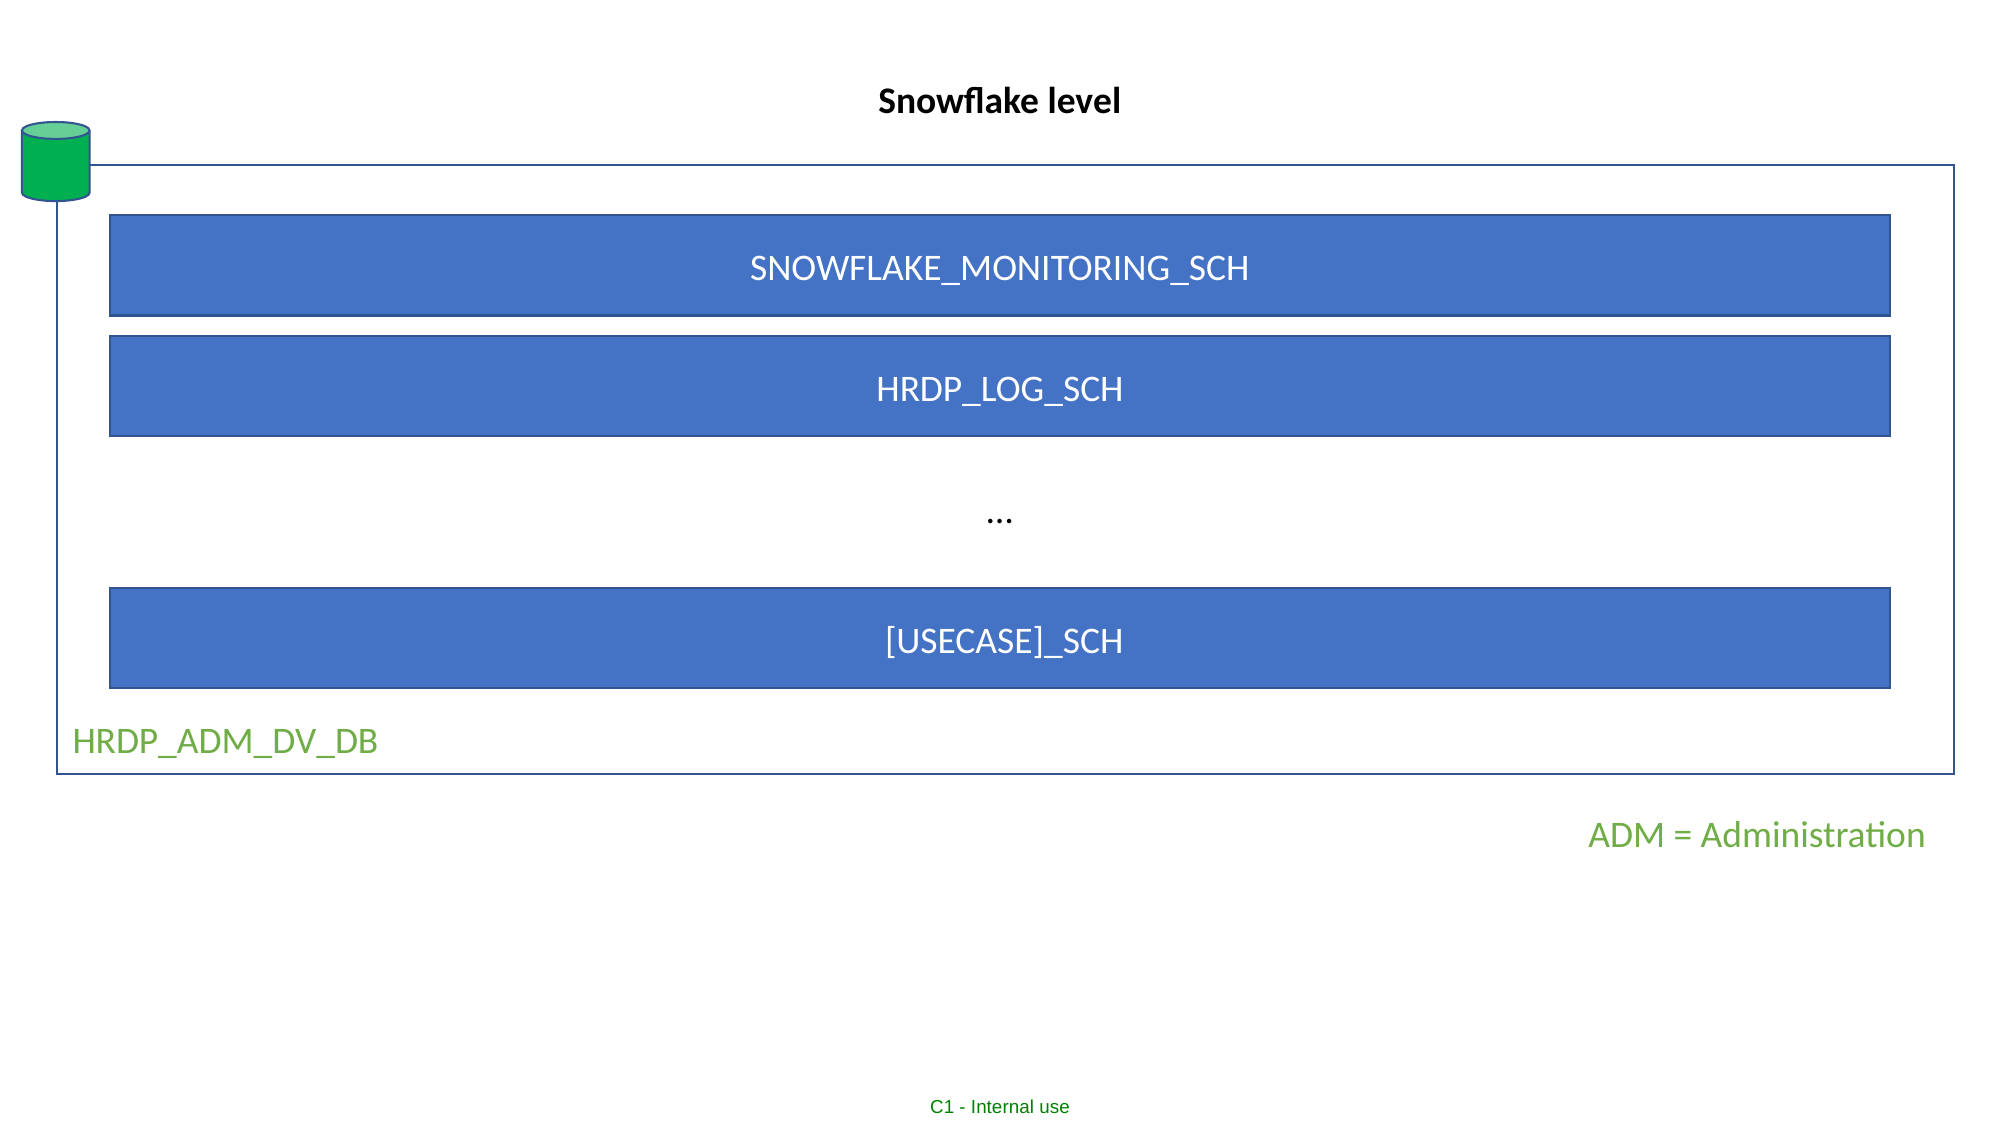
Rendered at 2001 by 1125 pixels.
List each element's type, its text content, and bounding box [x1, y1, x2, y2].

text_box HRDP_ADM_DV_DB [57, 708, 394, 768]
text_box Snowflake level [863, 69, 1137, 129]
text_box HRDP_LOG_SCH [109, 335, 1891, 437]
text_box … [972, 478, 1028, 539]
text_box ADM = Administration [1573, 802, 1986, 863]
text_box [20, 120, 91, 203]
text_box [56, 164, 1955, 775]
text_box [USECASE]_SCH [109, 587, 1891, 689]
